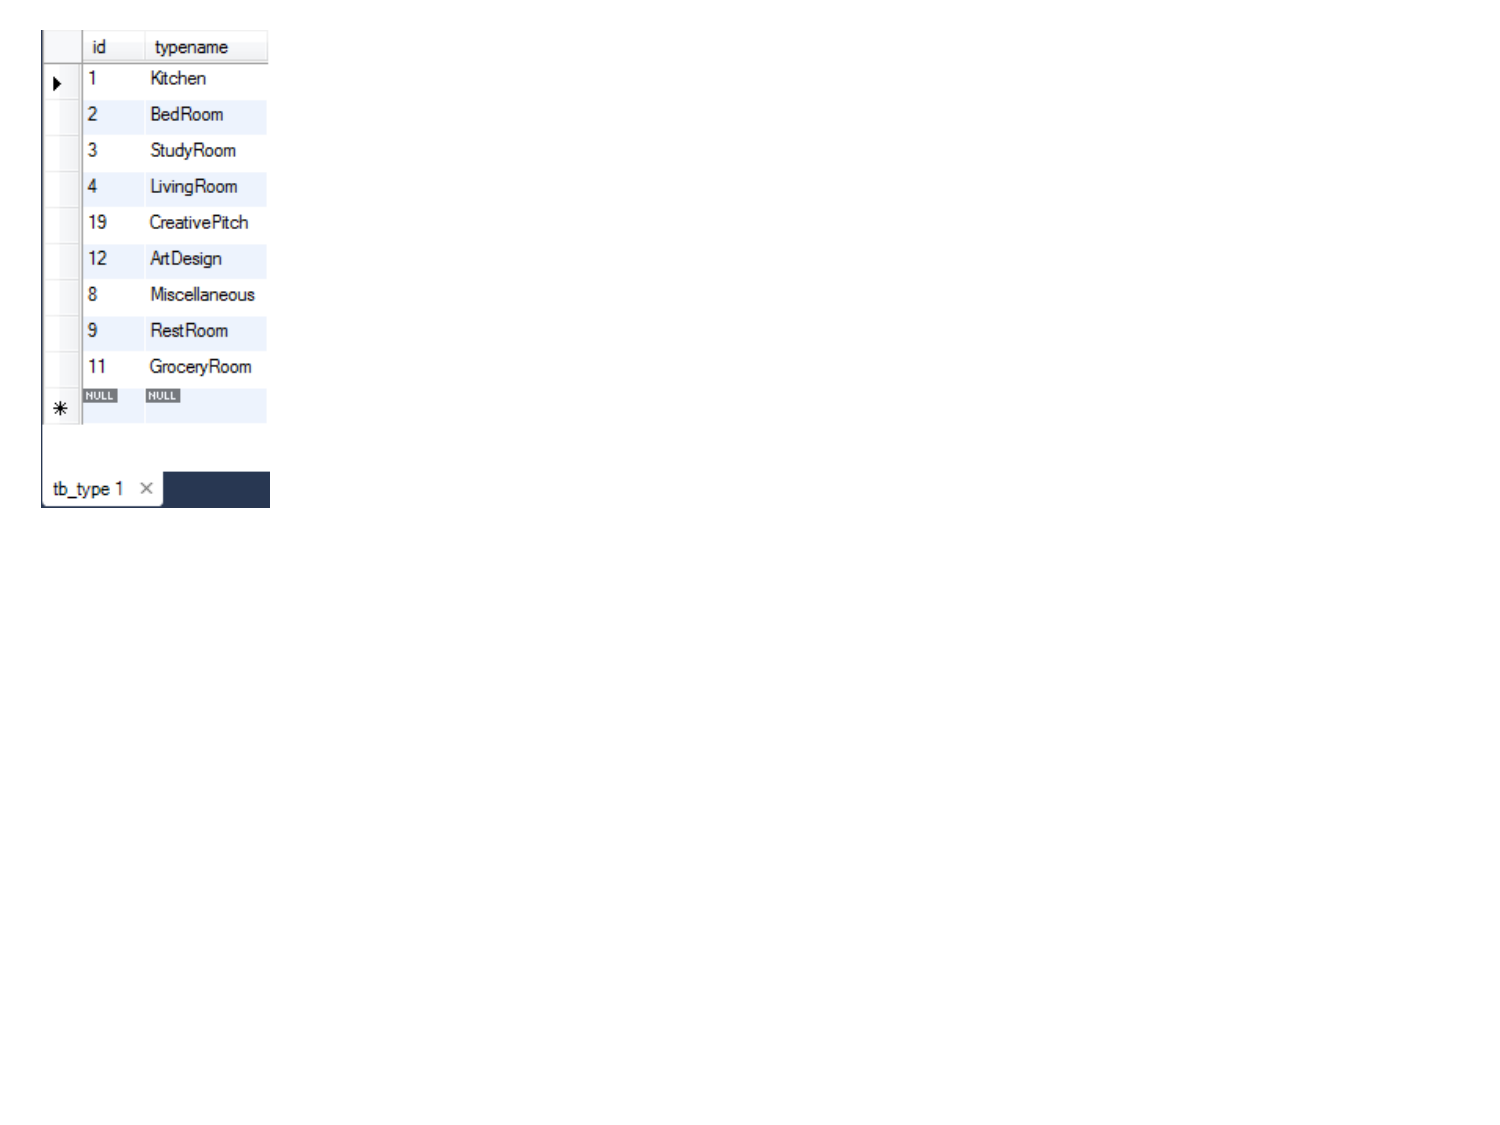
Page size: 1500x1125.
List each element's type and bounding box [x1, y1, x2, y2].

picture [41, 30, 270, 508]
